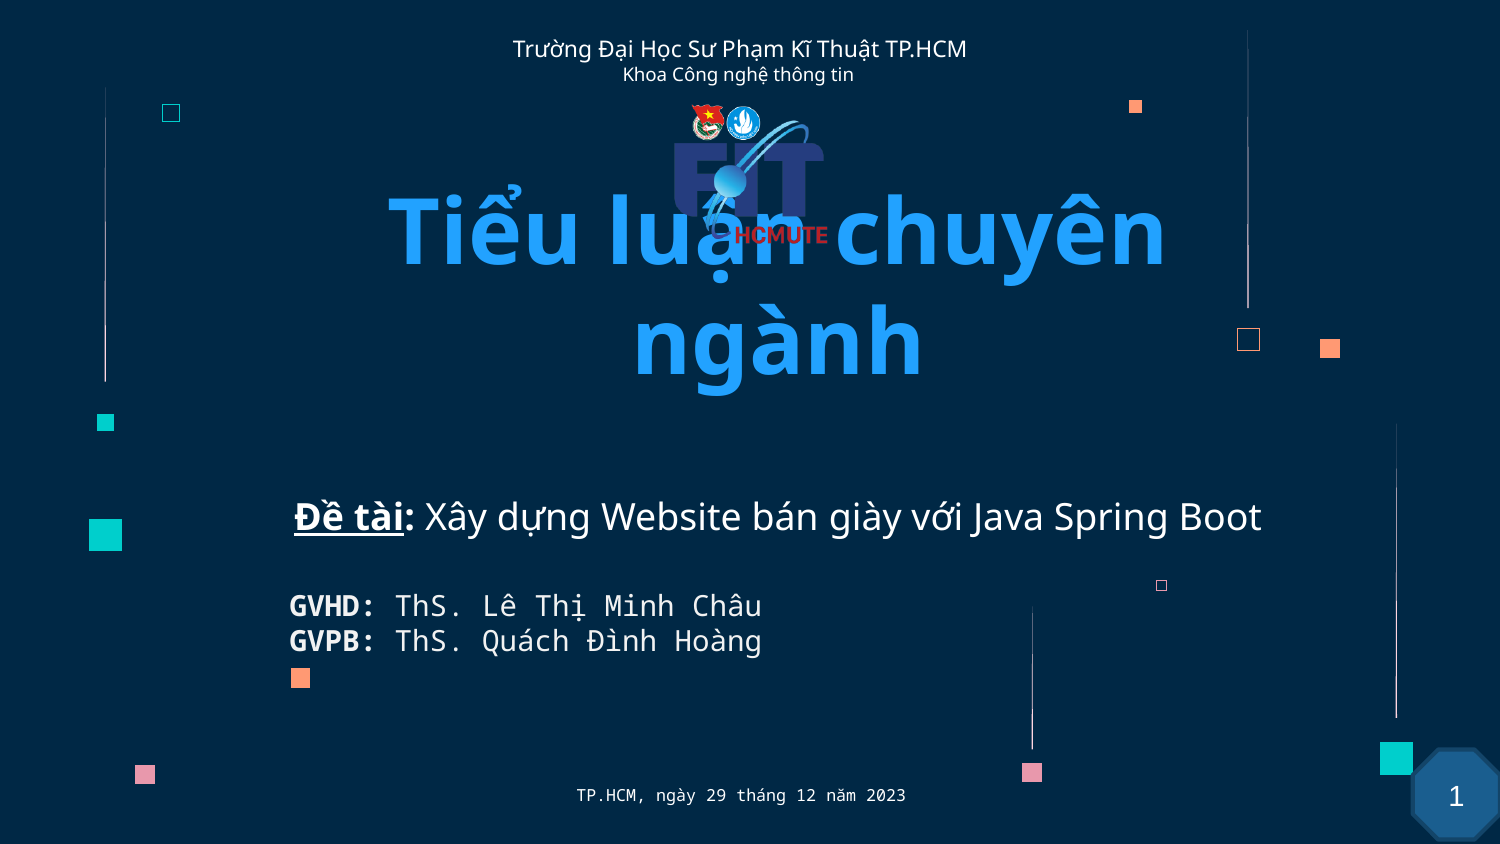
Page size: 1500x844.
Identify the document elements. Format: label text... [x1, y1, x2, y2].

text_box [1128, 99, 1142, 113]
text_box 1 [1410, 747, 1500, 842]
text_box Tiểu luận chuyên ngành Đề tài: Xây dựng Website bán giày với Java Spring Boot [236, 175, 1321, 581]
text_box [1022, 606, 1043, 783]
text_box TP.HCM, ngày 29 tháng 12 năm 2023 [328, 749, 1154, 810]
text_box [88, 87, 122, 552]
picture [650, 82, 850, 282]
text_box GVHD: ThS. Lê Thị Minh Châu GVPB: ThS. Quách Đình Hoàng [274, 580, 777, 665]
text_box [1321, 338, 1340, 359]
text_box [1379, 423, 1413, 775]
text_box Trường Đại Học Sư Phạm Kĩ Thuật TP.HCM Khoa Công nghệ thông tin [290, 30, 1191, 90]
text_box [1236, 29, 1260, 351]
text_box [290, 668, 311, 688]
text_box [134, 764, 155, 785]
